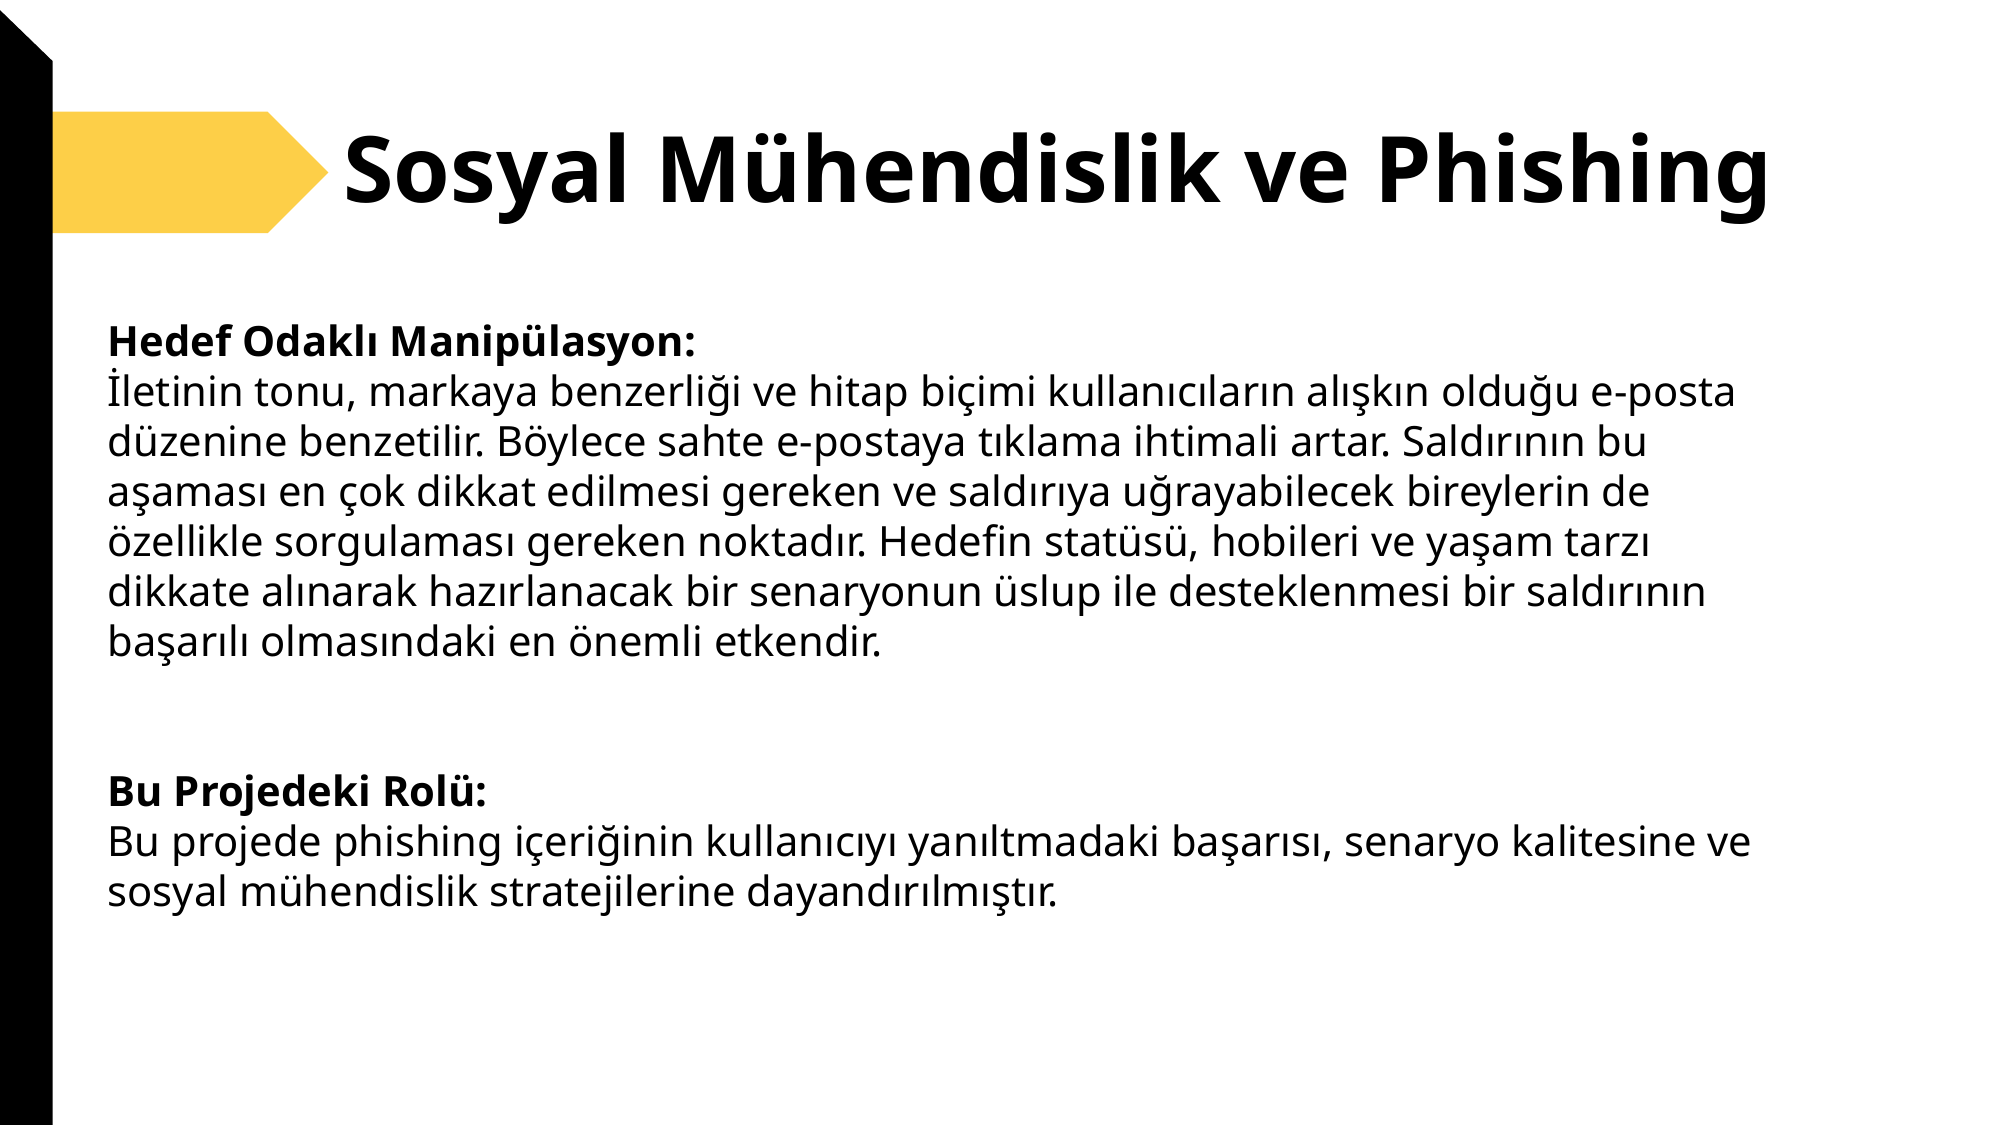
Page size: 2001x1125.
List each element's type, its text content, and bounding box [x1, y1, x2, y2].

title Sosyal Mühendislik ve Phishing [328, 63, 2000, 282]
text_box [54, 110, 330, 235]
list Hedef Odaklı Manipülasyon: İletinin tonu, markaya benzerliği ve hitap biçimi kullanıcıların alışkın olduğu e-posta düzenine benzetilir. Böylece sahte e-postaya tıklama ihtimali artar. Saldırının bu aşaması en çok dikkat edilmesi gereken ve saldırıya uğrayabilecek bireylerin de özellikle sorgulaması gereken noktadır. Hedefin statüsü, hobileri ve yaşam tarzı dikkate alınarak hazırlanacak bir senaryonun üslup ile desteklenmesi bir saldırının başarılı olmasındaki en önemli etkendir. Bu Projedeki Rolü: Bu projede phishing içeriğinin kullanıcıyı yanıltmadaki başarısı, senaryo kalitesine ve sosyal mühendislik stratejilerine dayandırılmıştır. [92, 288, 1775, 941]
text_box [0, 8, 54, 1125]
